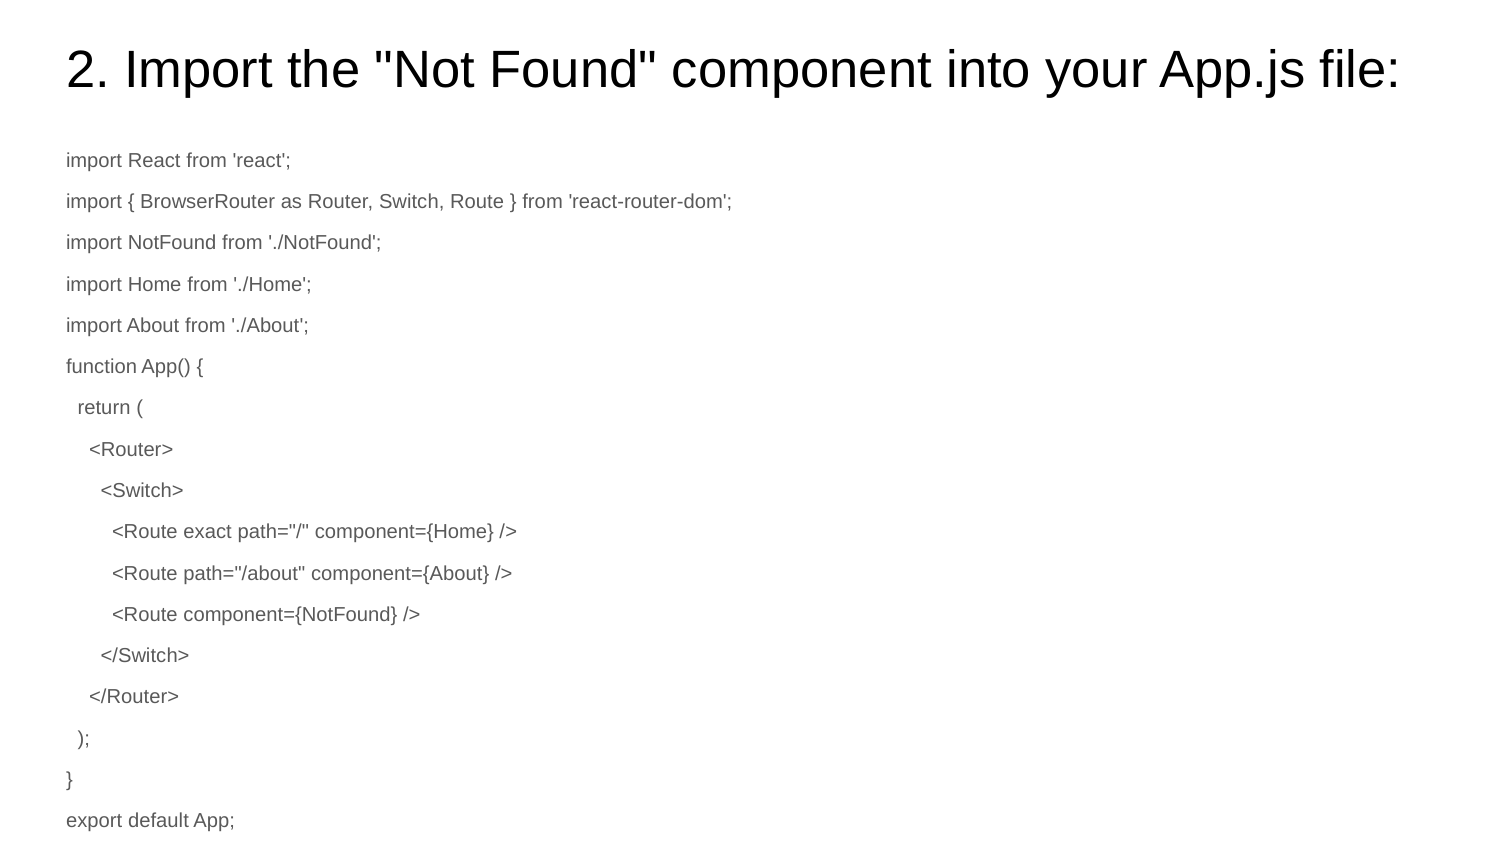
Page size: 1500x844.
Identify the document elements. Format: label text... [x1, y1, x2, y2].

title 2. Import the "Not Found" component into your App.js file: [51, 20, 1449, 115]
list import React from 'react'; import { BrowserRouter as Router, Switch, Route } from 'react-router-dom'; import NotFound from './NotFound'; import Home from './Home'; import About from './About'; function App() { return ( <Router> <Switch> <Route exact path="/" component={Home} /> <Route path="/about" component={About} /> <Route component={NotFound} /> </Switch> </Router> ); } export default App; [51, 128, 1449, 844]
